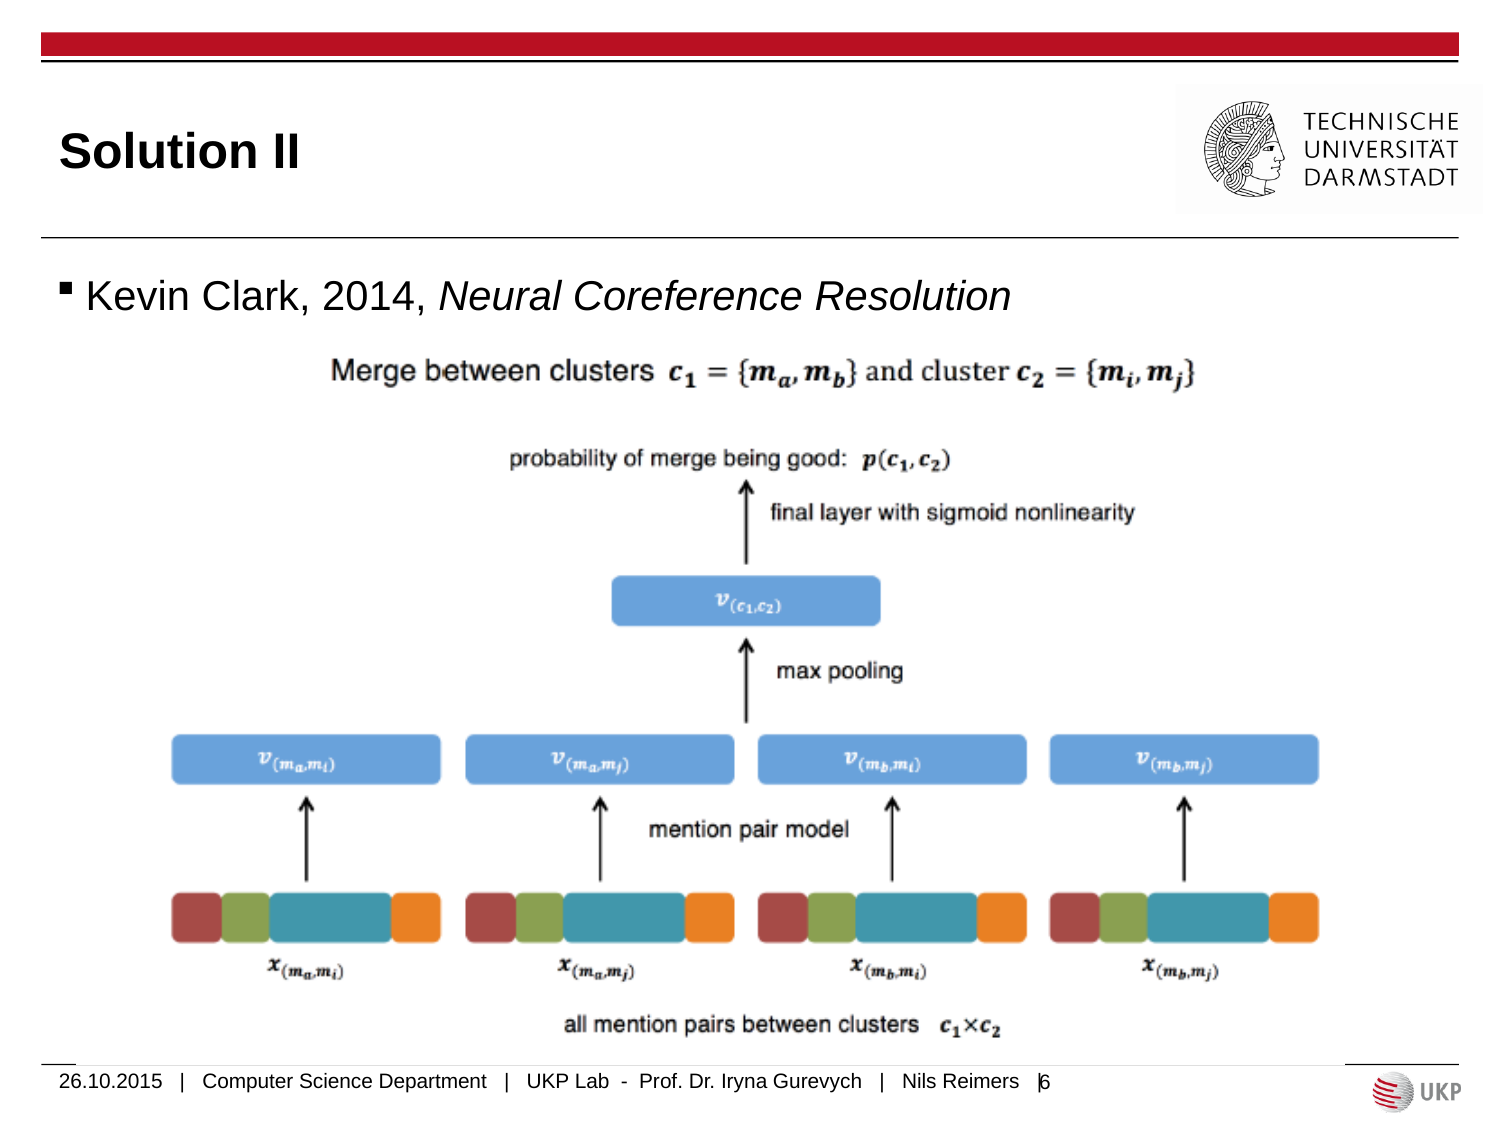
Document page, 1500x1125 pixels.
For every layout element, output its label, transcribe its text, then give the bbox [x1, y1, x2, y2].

title Solution II [58, 79, 1188, 218]
footer 26.10.2015 | Computer Science Department | UKP Lab - Prof. Dr. Iryna Gurevych | Nils Reimers | [58, 1067, 1365, 1107]
list Kevin Clark, 2014, Neural Coreference Resolution [40, 260, 1459, 1048]
picture [76, 314, 1345, 1065]
picture [1188, 84, 1483, 214]
picture [1372, 1071, 1461, 1113]
